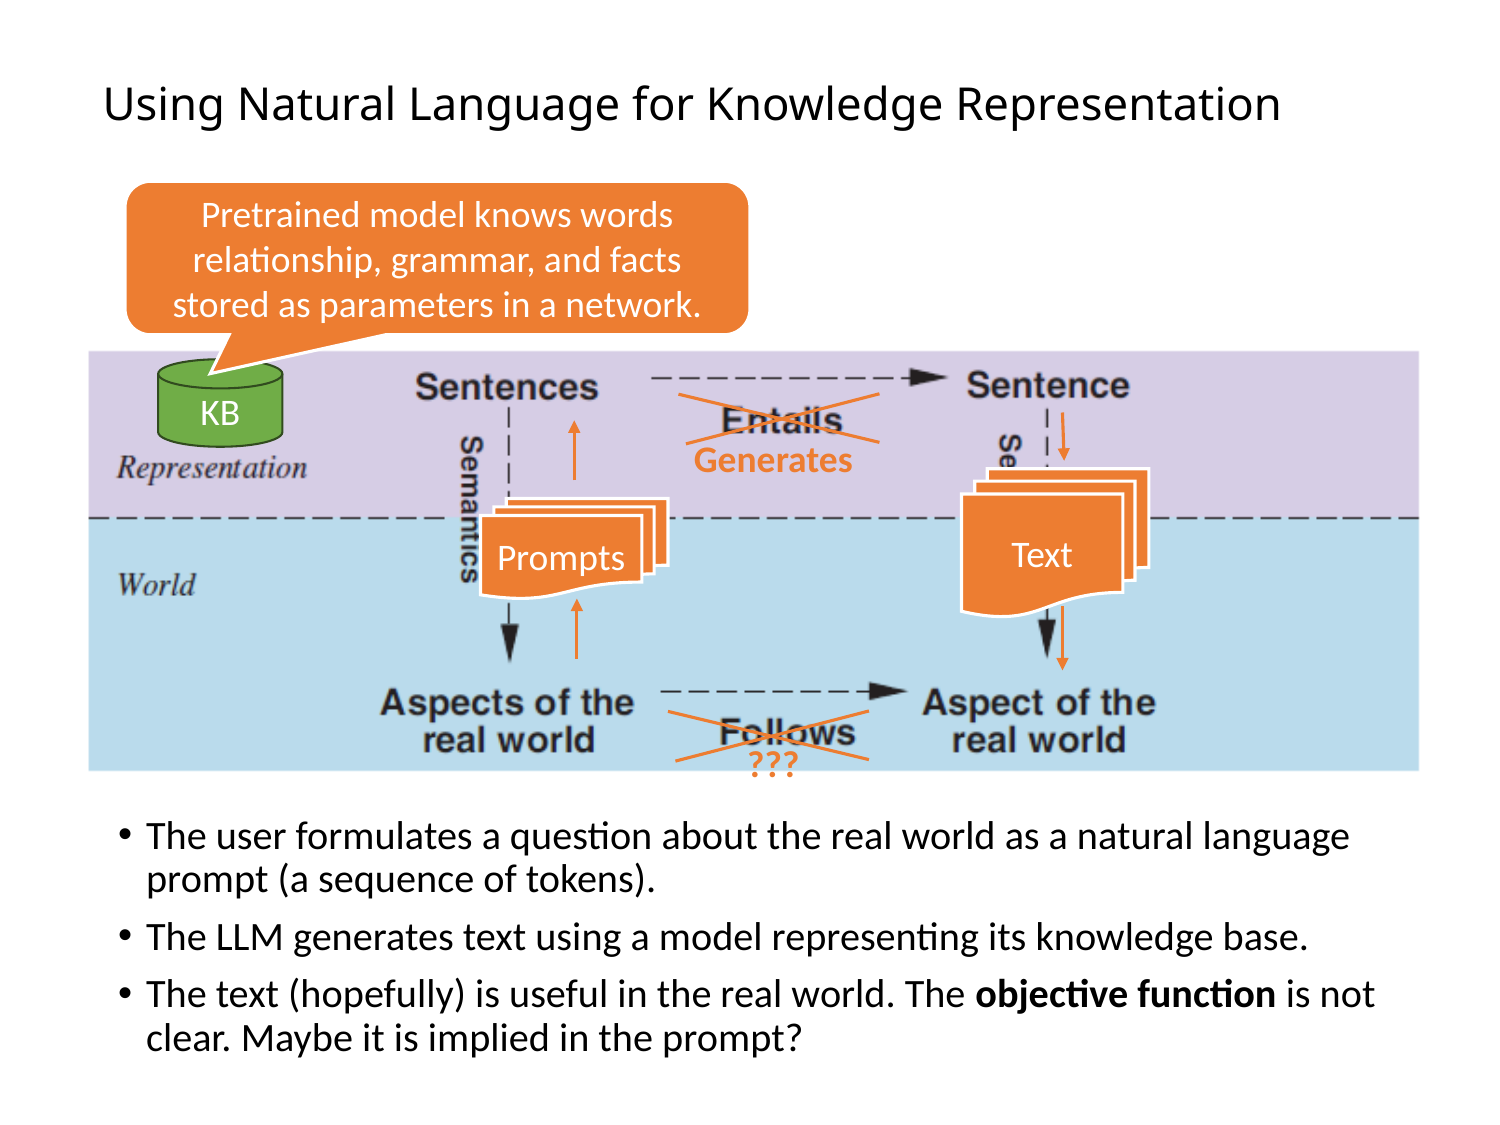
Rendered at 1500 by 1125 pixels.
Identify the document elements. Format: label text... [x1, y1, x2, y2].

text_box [667, 710, 869, 762]
title Using Natural Language for Knowledge Representation [87, 59, 1425, 152]
text_box Pretrained model knows words relationship, grammar, and facts stored as parameters in a network. [123, 179, 752, 331]
picture [49, 331, 1438, 790]
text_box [678, 393, 880, 444]
list The user formulates a question about the real world as a natural language prompt (a sequence of tokens). The LLM generates text using a model representing its knowledge base. The text (hopefully) is useful in the real world. The objective function is not clear. Maybe it is implied in the prompt? [103, 806, 1397, 1072]
